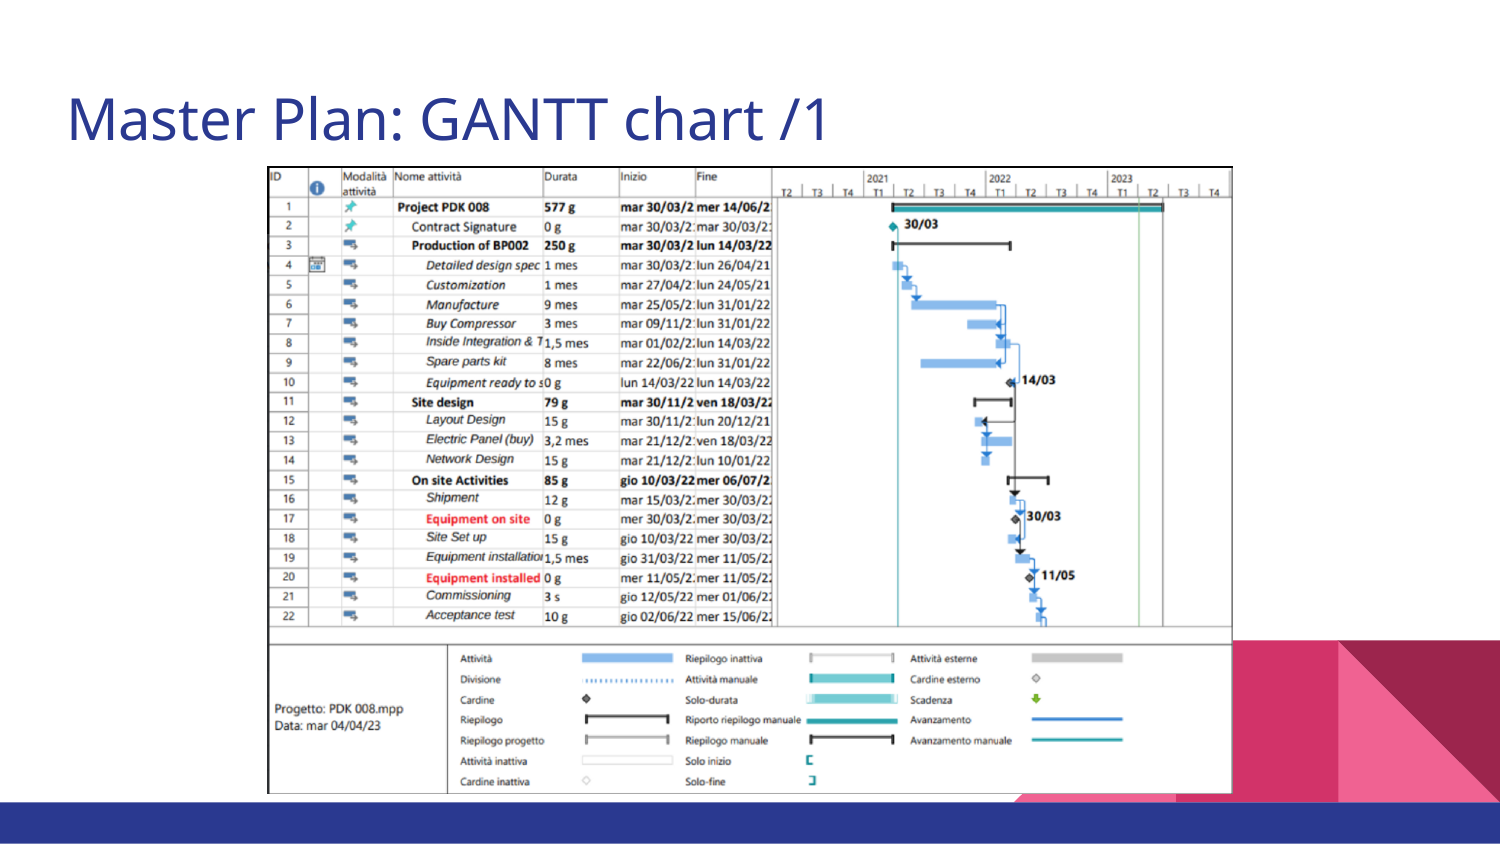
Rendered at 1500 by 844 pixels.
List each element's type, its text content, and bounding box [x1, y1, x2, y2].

title Master Plan: GANTT chart /1 [51, 67, 1449, 167]
picture [267, 166, 1233, 794]
